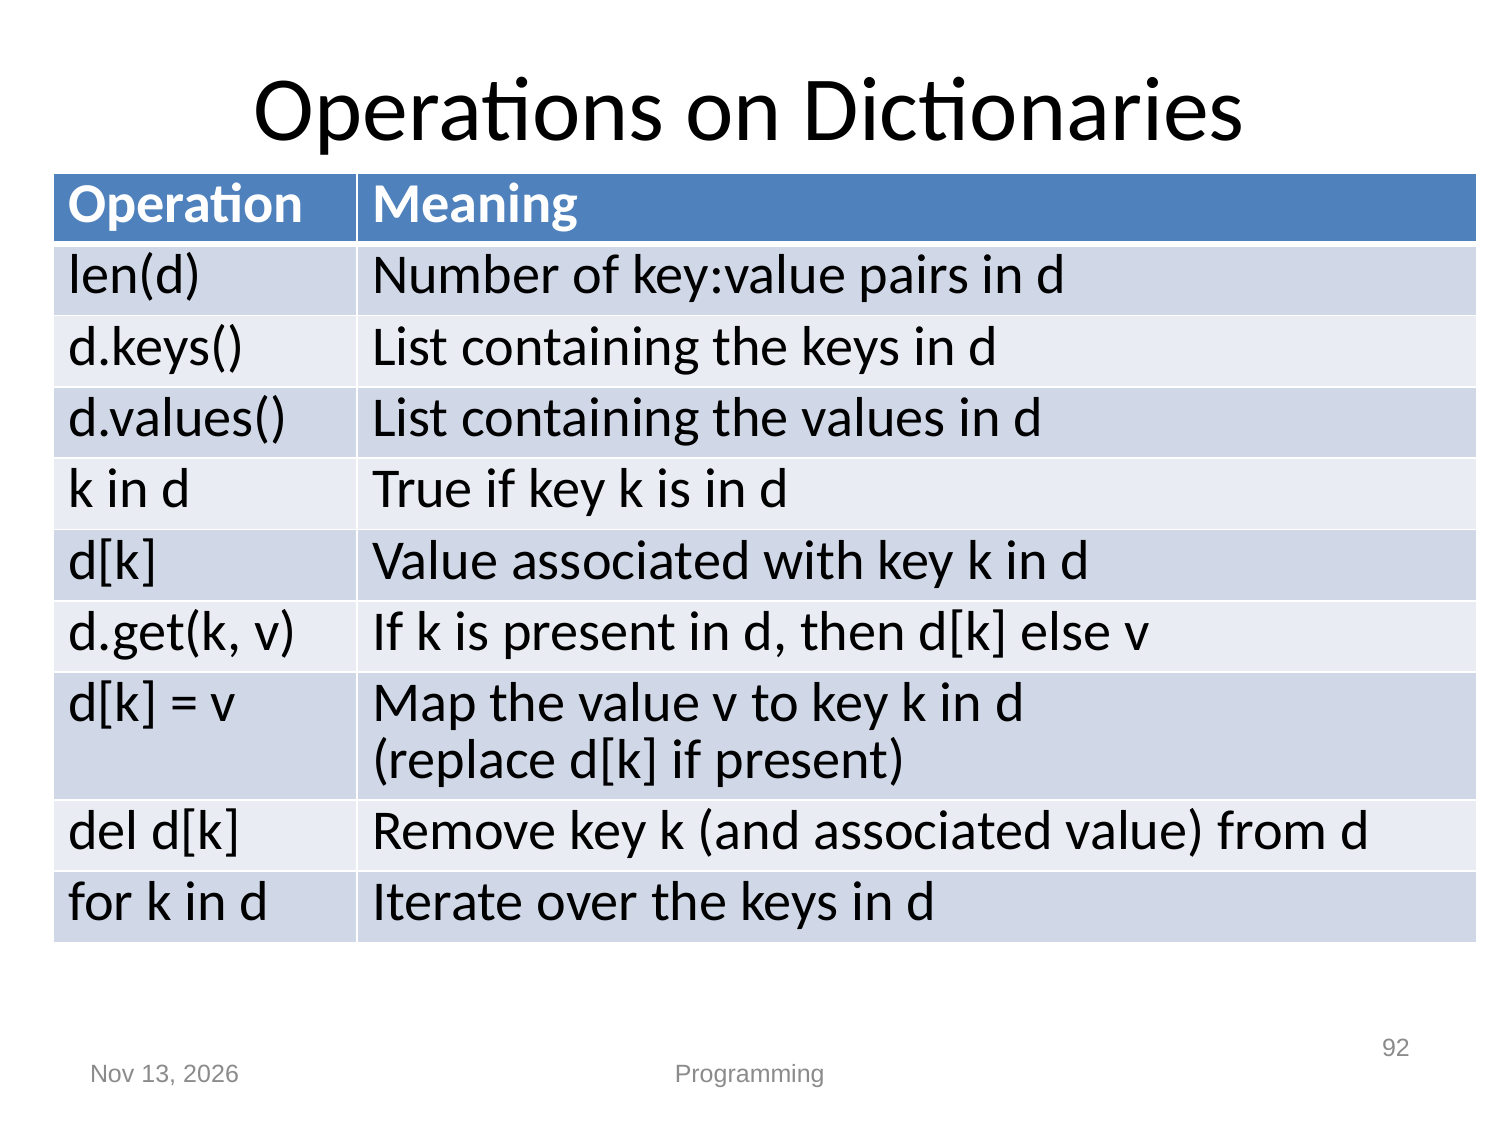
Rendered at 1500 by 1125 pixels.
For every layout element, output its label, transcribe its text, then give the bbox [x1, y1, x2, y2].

title Operations on Dictionaries [75, 9, 1425, 172]
table_cell List containing the keys in d [358, 316, 1476, 386]
table_cell d.values() [54, 388, 356, 457]
table_cell d[k] [54, 530, 356, 600]
table_cell k in d [54, 459, 356, 529]
footer Programming [512, 1042, 988, 1103]
table_cell Iterate over the keys in d [358, 872, 1476, 942]
table_header Operation [54, 174, 356, 241]
table_cell Remove key k (and associated value) from d [358, 801, 1476, 870]
table_cell d.keys() [54, 316, 356, 386]
table_cell Value associated with key k in d [358, 530, 1476, 600]
table_cell True if key k is in d [358, 459, 1476, 529]
table_cell Map the value v to key k in d (replace d[k] if present) [358, 673, 1476, 799]
table_cell len(d) [54, 247, 356, 315]
table_cell for k in d [54, 872, 356, 942]
table_cell del d[k] [54, 801, 356, 870]
table_header Meaning [358, 174, 1476, 241]
slide_number 92 [1074, 1016, 1425, 1077]
table_cell d.get(k, v) [54, 602, 356, 671]
table_cell d[k] = v [54, 673, 356, 799]
slide_number Aug-23 [75, 1042, 425, 1103]
table_cell List containing the values in d [358, 388, 1476, 457]
table_cell Number of key:value pairs in d [358, 247, 1476, 315]
table_cell If k is present in d, then d[k] else v [358, 602, 1476, 671]
